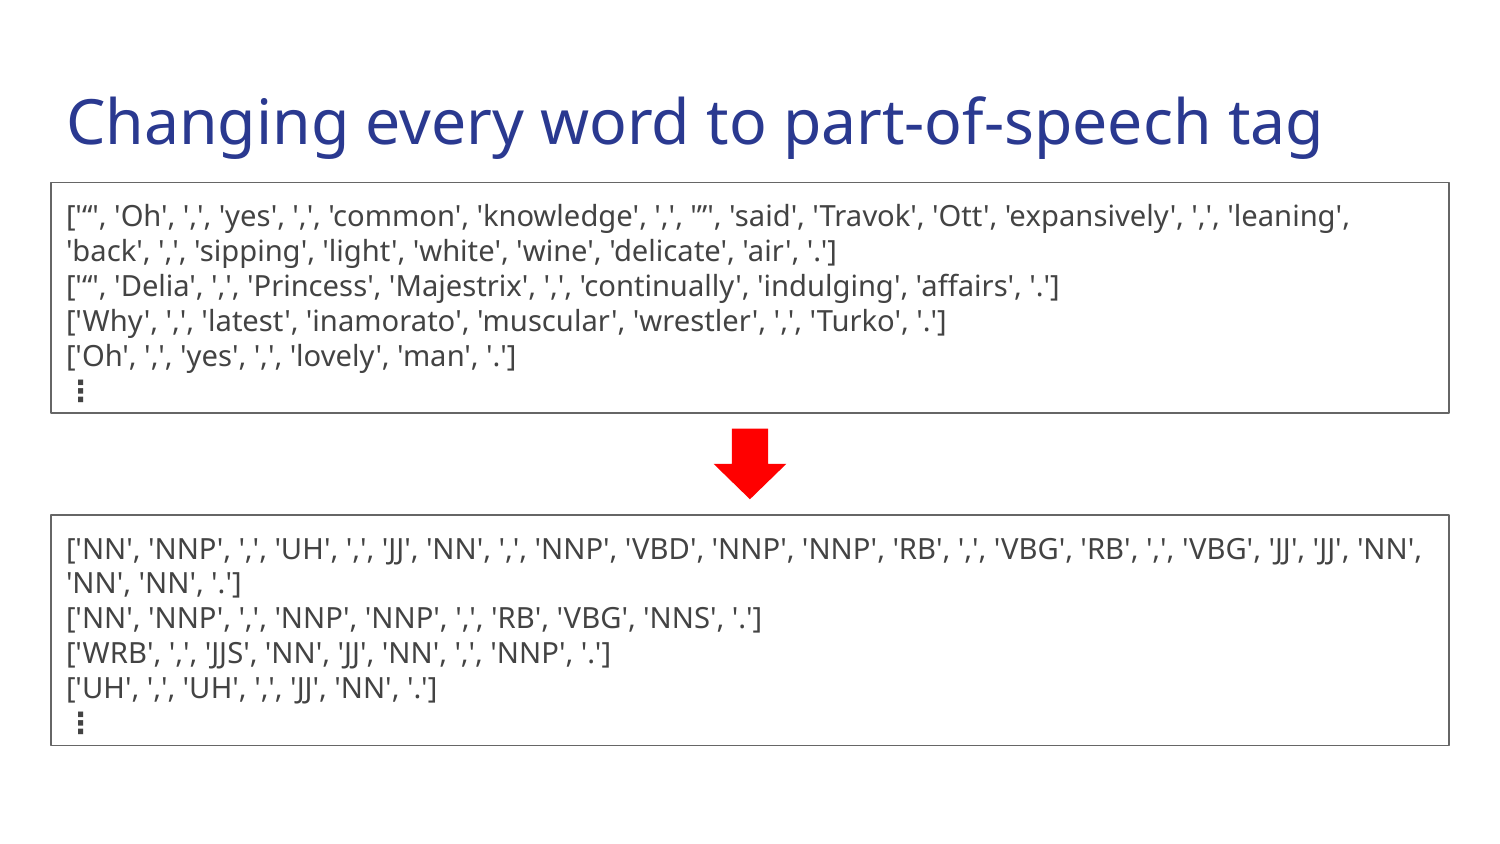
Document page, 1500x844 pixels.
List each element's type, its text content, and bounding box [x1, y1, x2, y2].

title Changing every word to part-of-speech tag [51, 67, 1449, 167]
text_box [713, 428, 787, 500]
list ['“', 'Oh', ',', 'yes', ',', 'common', 'knowledge', ',', '”', 'said', 'Travok', 'Ott', 'expansively', ',', 'leaning', 'back', ',', 'sipping', 'light', 'white', 'wine', 'delicate', 'air', '.'] ['“', 'Delia', ',', 'Princess', 'Majestrix', ',', 'continually', 'indulging', 'affairs', '.'] ['Why', ',', 'latest', 'inamorato', 'muscular', 'wrestler', ',', 'Turko', '.'] ['Oh', ',', 'yes', ',', 'lovely', 'man', '.'] ⋮ [51, 182, 1449, 413]
list ['NN', 'NNP', ',', 'UH', ',', 'JJ', 'NN', ',', 'NNP', 'VBD', 'NNP', 'NNP', 'RB', ',', 'VBG', 'RB', ',', 'VBG', 'JJ', 'JJ', 'NN', 'NN', 'NN', '.'] ['NN', 'NNP', ',', 'NNP', 'NNP', ',', 'RB', 'VBG', 'NNS', '.'] ['WRB', ',', 'JJS', 'NN', 'JJ', 'NN', ',', 'NNP', '.'] ['UH', ',', 'UH', ',', 'JJ', 'NN', '.'] ⋮ [51, 514, 1449, 746]
